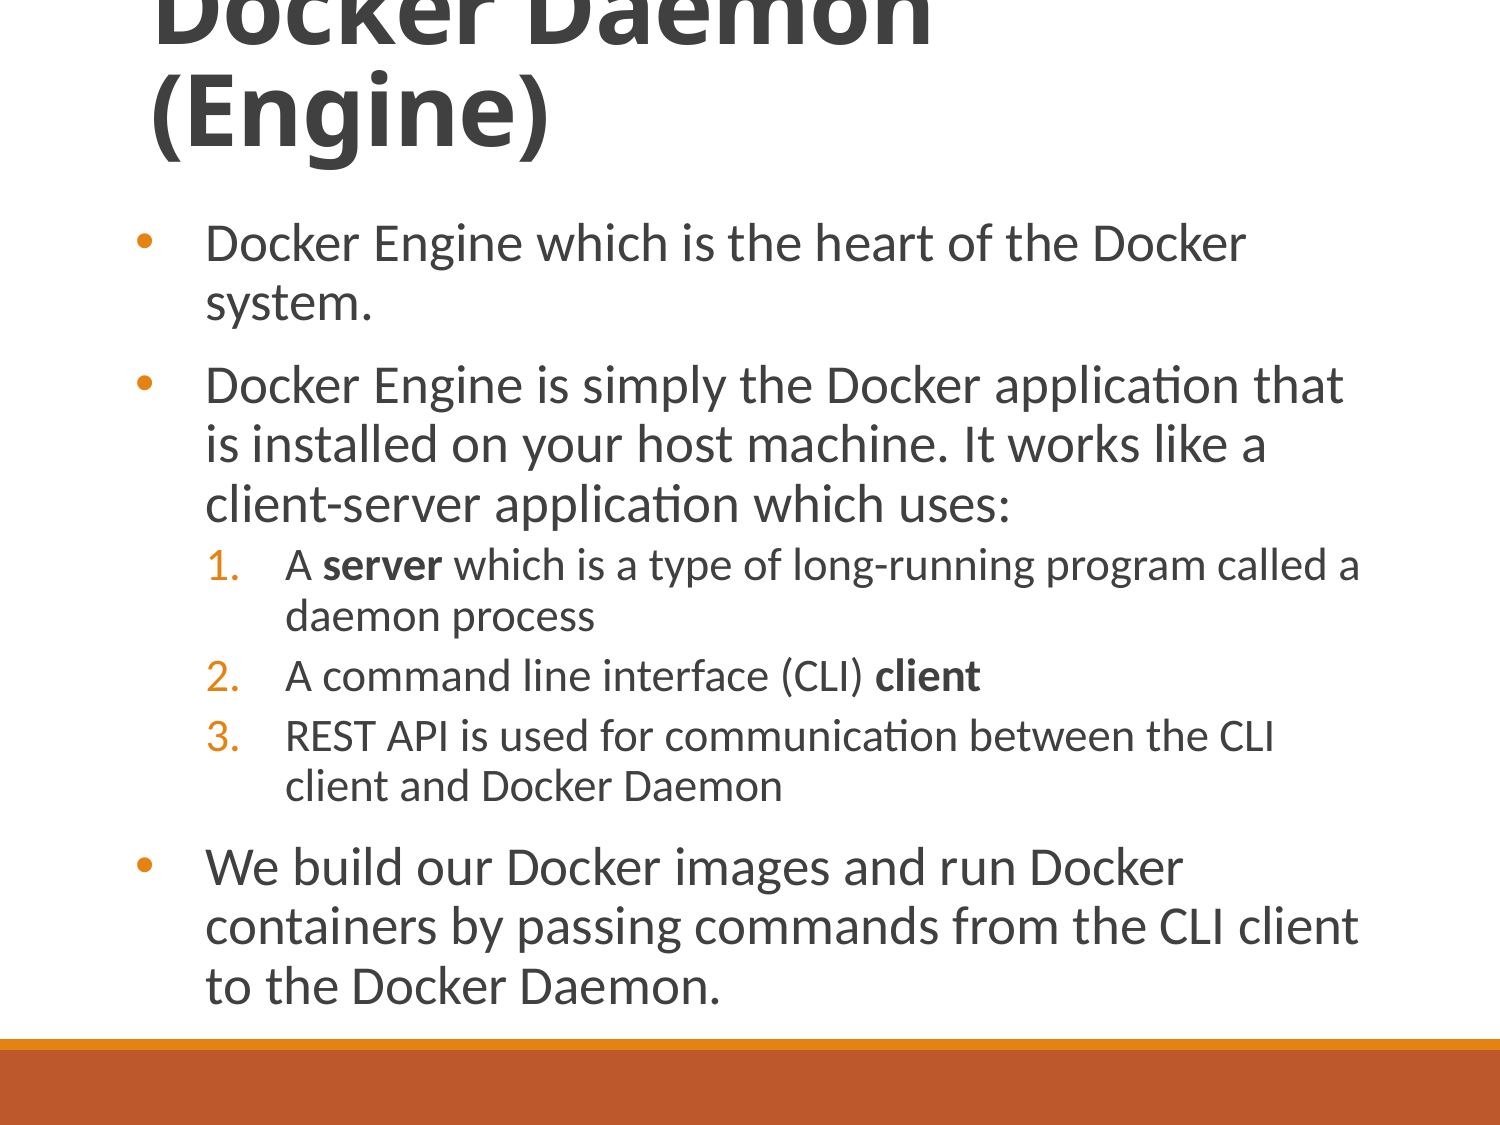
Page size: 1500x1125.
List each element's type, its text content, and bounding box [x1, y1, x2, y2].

list Docker Engine which is the heart of the Docker system. Docker Engine is simply the Docker application that is installed on your host machine. It works like a client-server application which uses: A server which is a type of long-running program called a daemon process A command line interface (CLI) client REST API is used for communication between the CLI client and Docker Daemon We build our Docker images and run Docker containers by passing commands from the CLI client to the Docker Daemon. [135, 206, 1373, 1025]
title Docker Daemon (Engine) [135, 47, 1373, 175]
